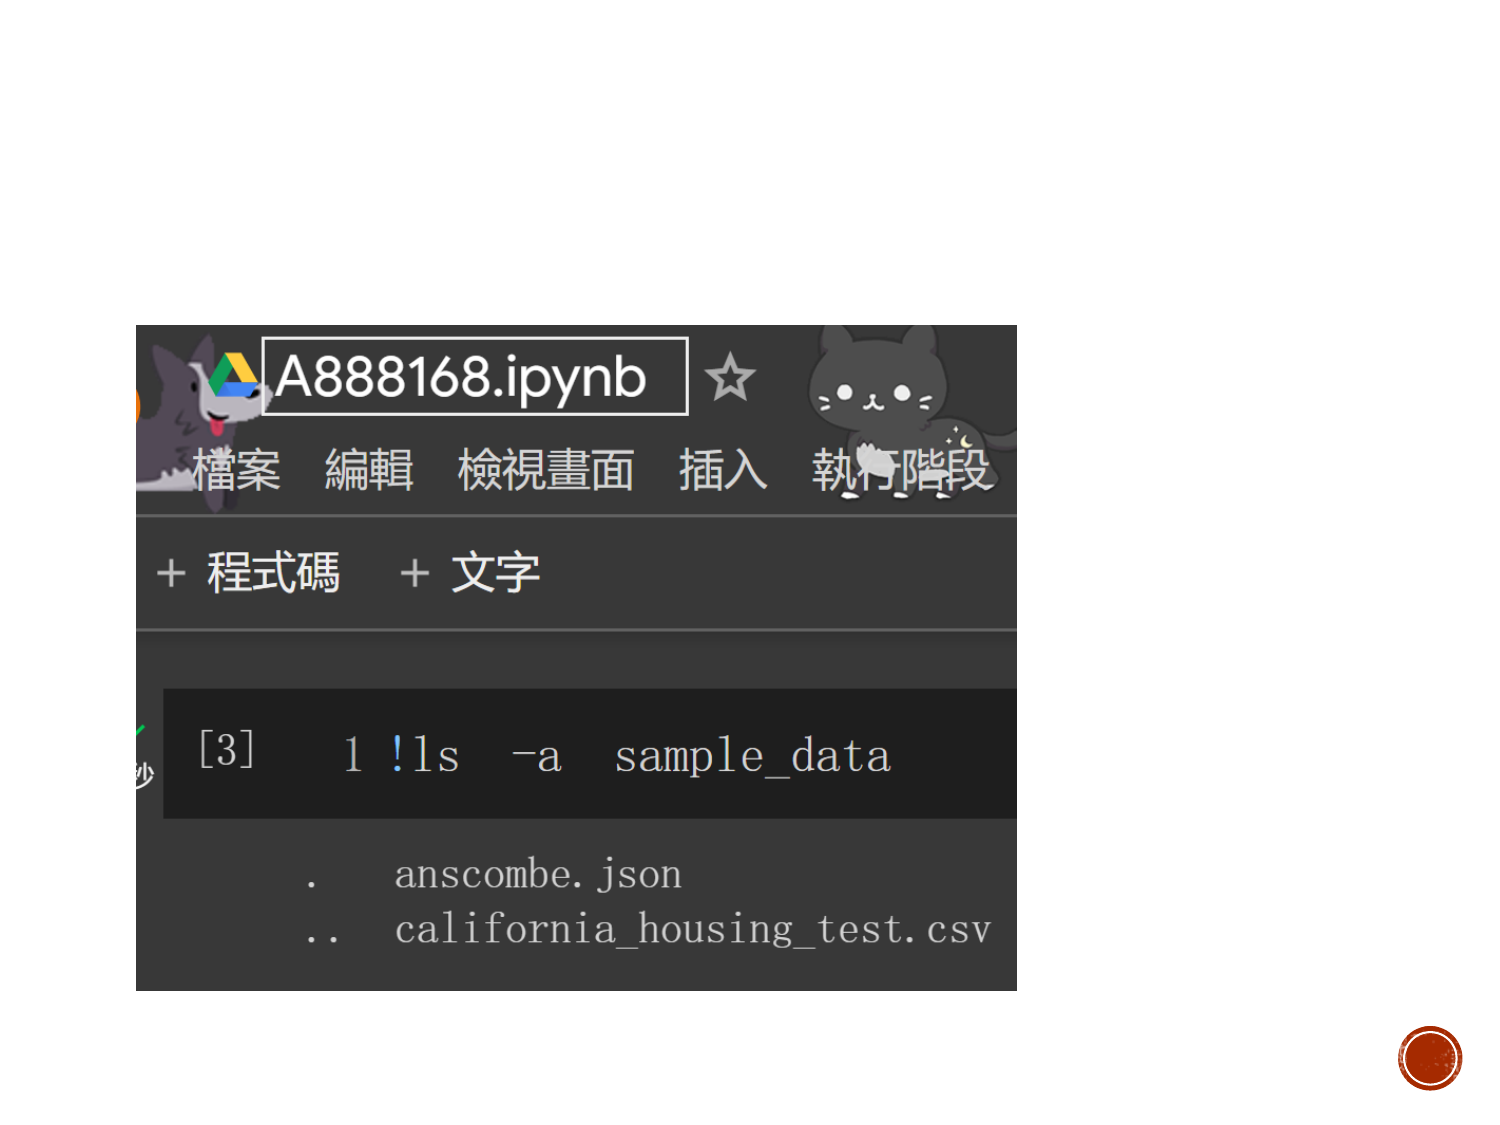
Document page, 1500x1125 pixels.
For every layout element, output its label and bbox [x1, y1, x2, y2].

list [139, 328, 1015, 988]
